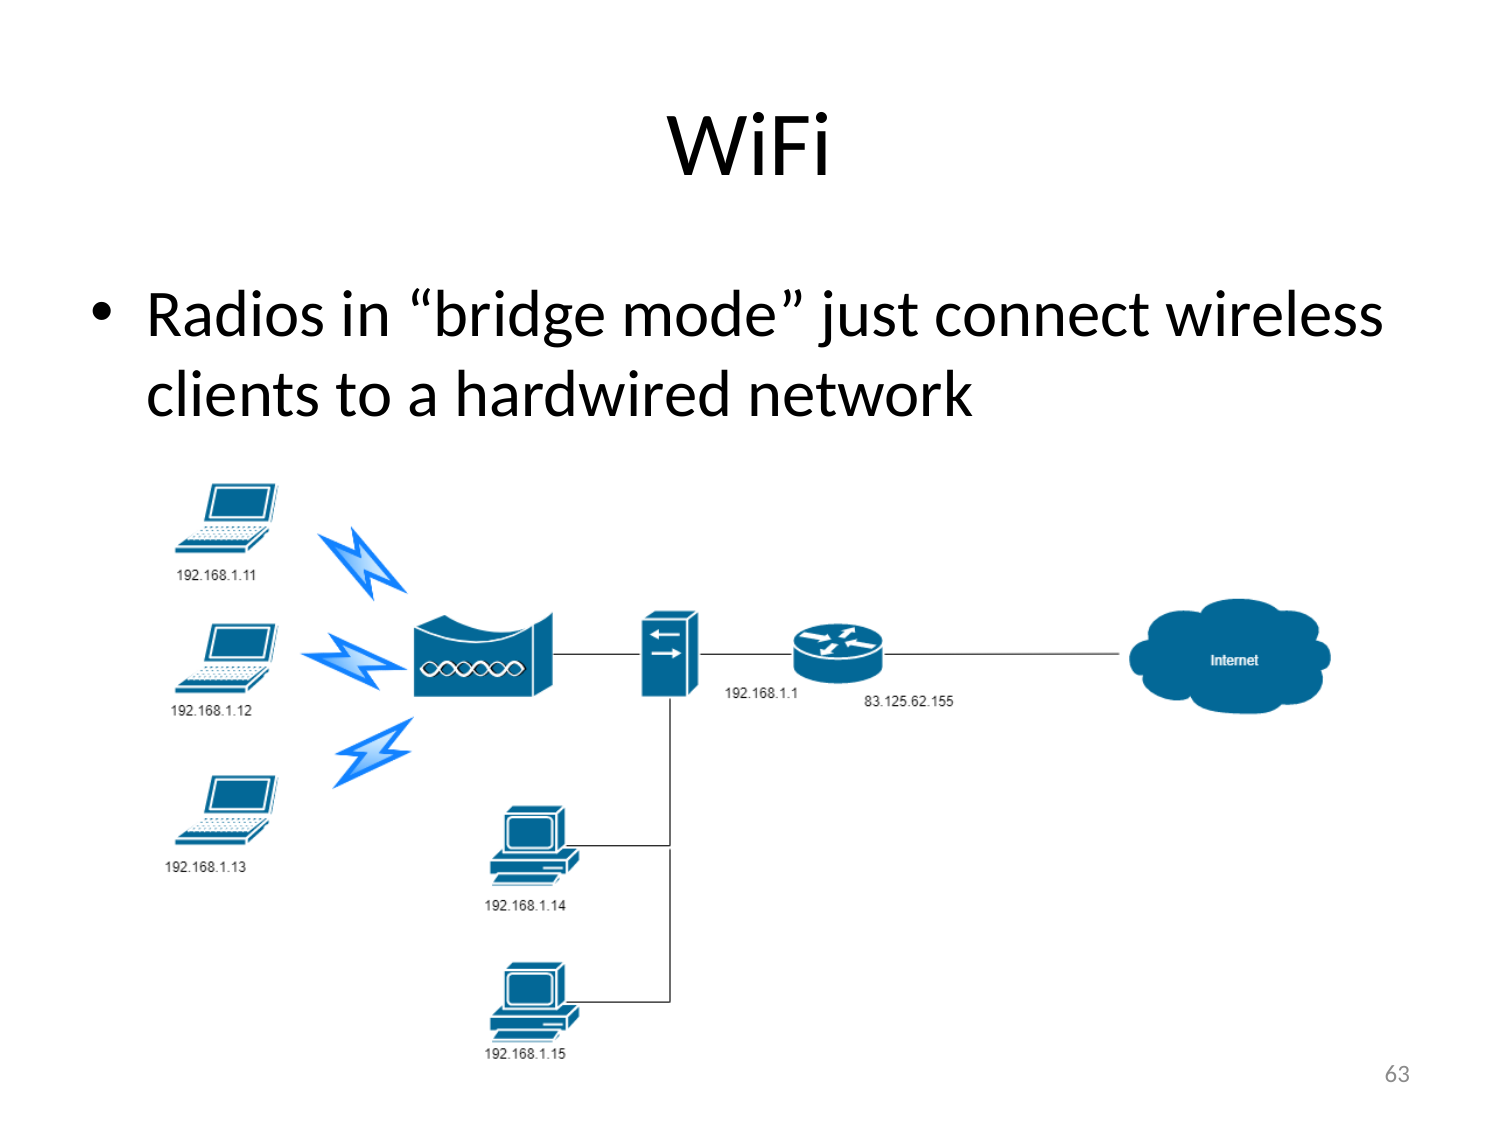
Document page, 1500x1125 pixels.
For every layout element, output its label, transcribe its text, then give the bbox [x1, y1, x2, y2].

title WiFi [75, 45, 1425, 233]
picture [162, 481, 1338, 1068]
slide_number 63 [1074, 1042, 1425, 1103]
list Radios in “bridge mode” just connect wireless clients to a hardwired network [75, 262, 1425, 1005]
